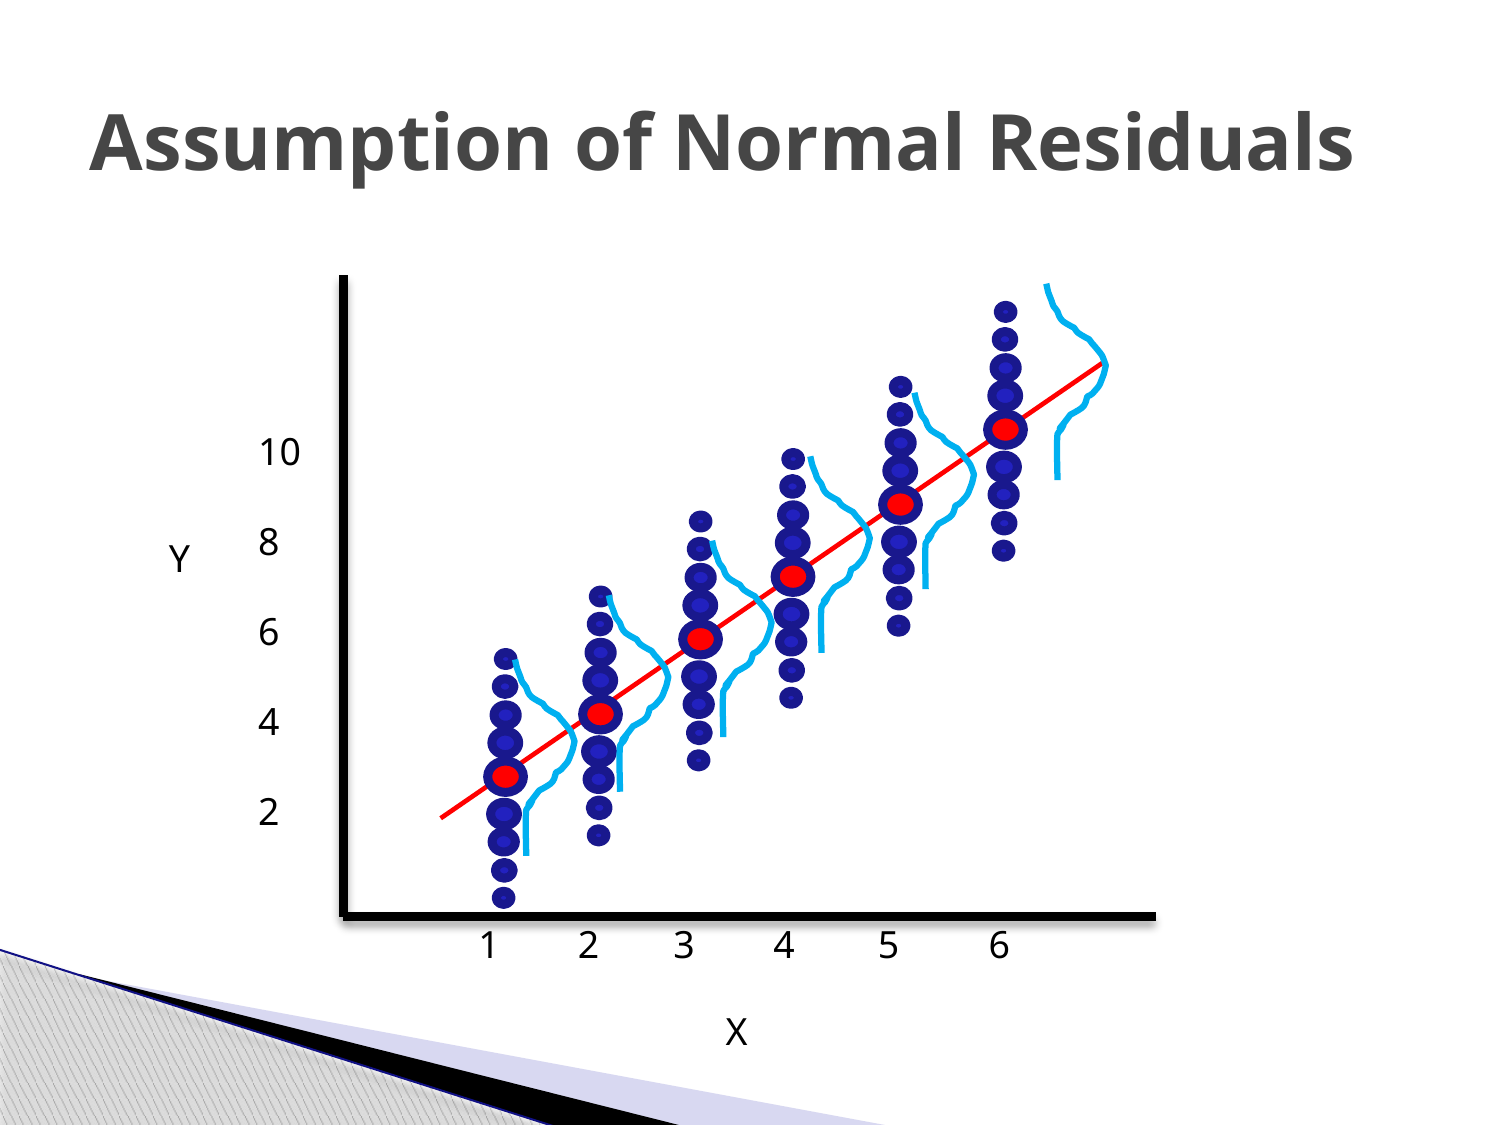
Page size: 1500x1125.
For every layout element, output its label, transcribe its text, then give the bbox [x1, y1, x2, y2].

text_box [440, 360, 1107, 819]
text_box X [710, 1001, 761, 1061]
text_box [882, 380, 919, 633]
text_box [682, 514, 719, 768]
text_box [1045, 283, 1105, 360]
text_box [582, 589, 619, 843]
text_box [487, 652, 524, 905]
text_box 2 [563, 928, 624, 974]
title Assumption of Normal Residuals [75, 45, 1425, 233]
text_box 5 [863, 928, 924, 974]
text_box 3 [658, 928, 720, 974]
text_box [987, 305, 1024, 558]
text_box 6 [973, 928, 1035, 974]
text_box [774, 452, 812, 705]
text_box 10 8 6 4 2 [243, 420, 333, 841]
text_box 4 [758, 928, 820, 974]
text_box 1 [463, 928, 525, 974]
text_box Y [154, 527, 243, 588]
